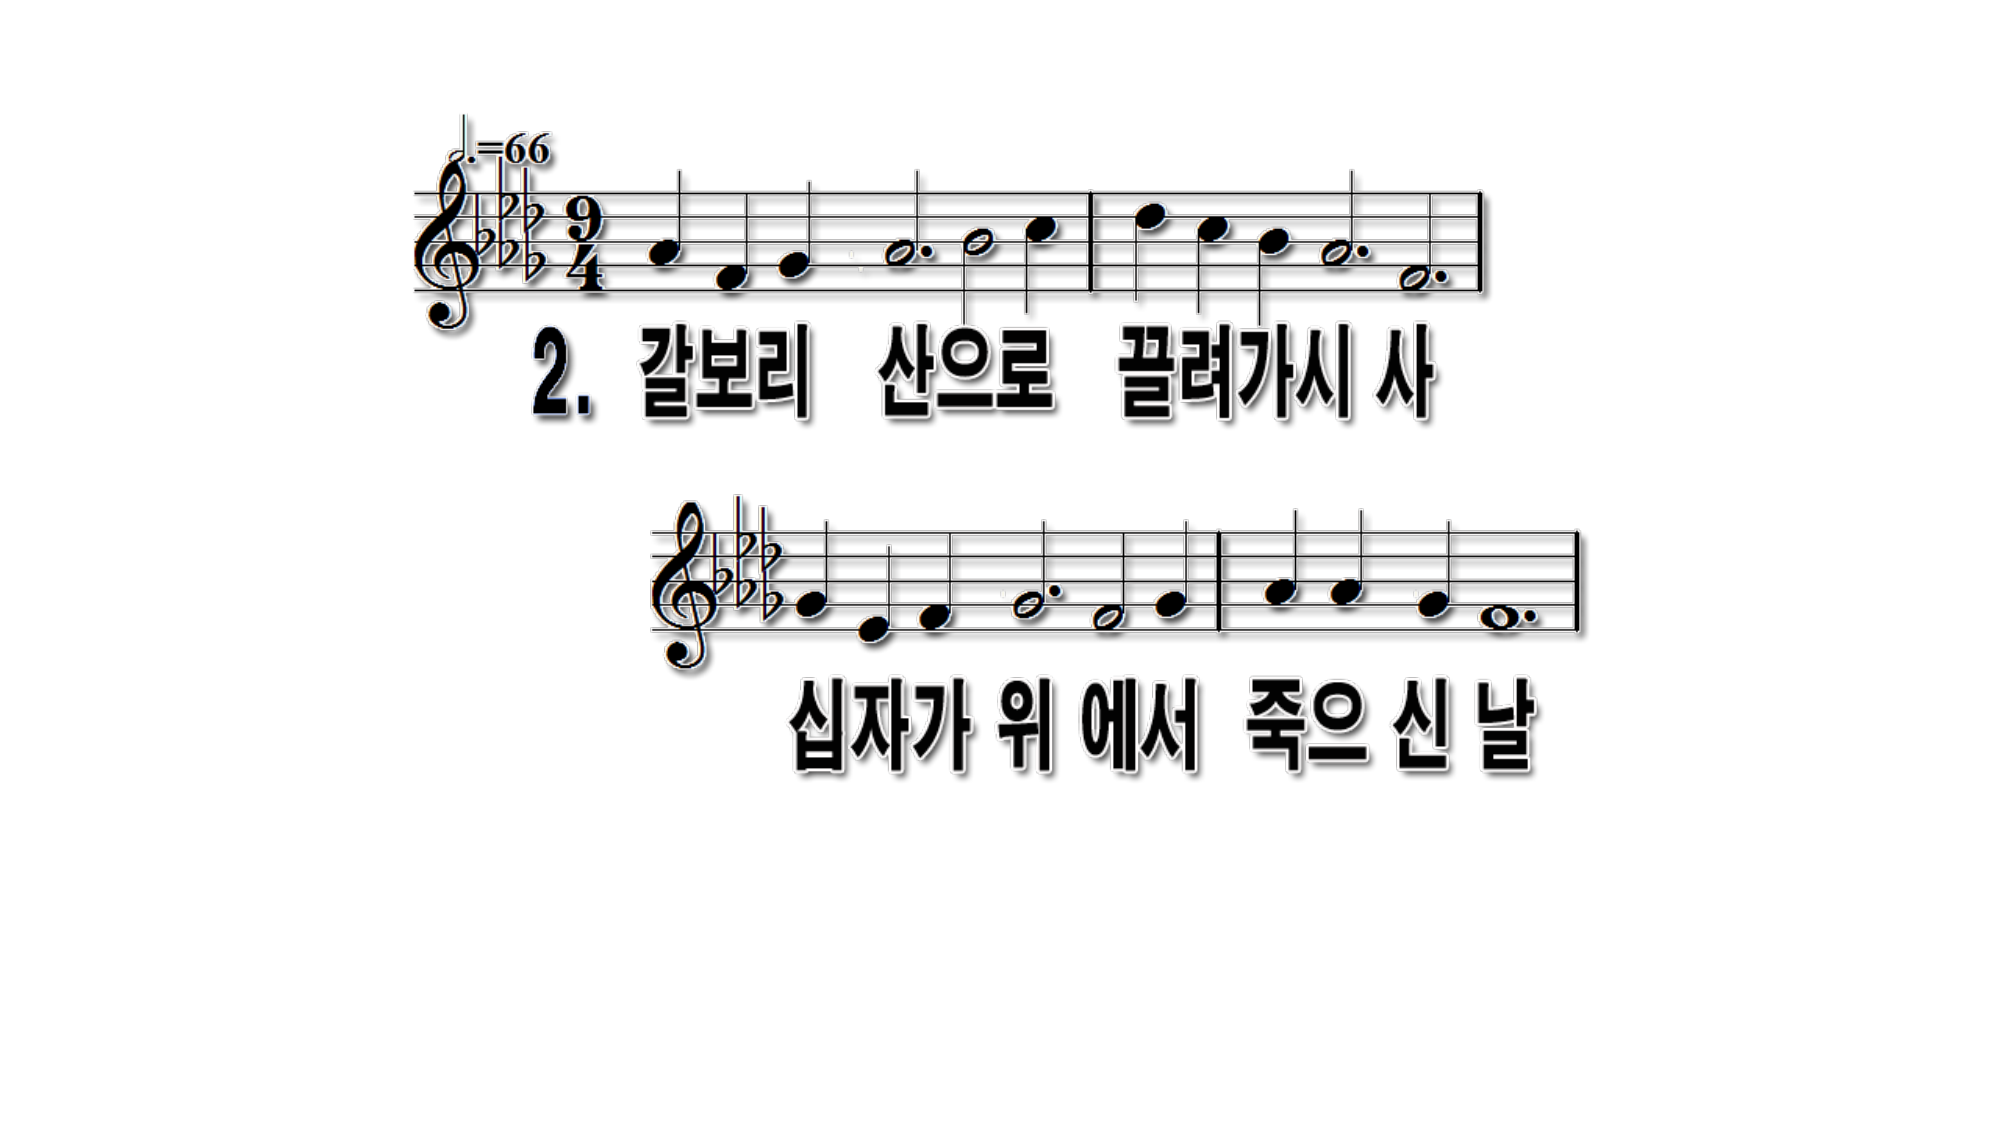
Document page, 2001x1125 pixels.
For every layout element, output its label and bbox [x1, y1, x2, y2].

picture [249, 0, 1750, 815]
